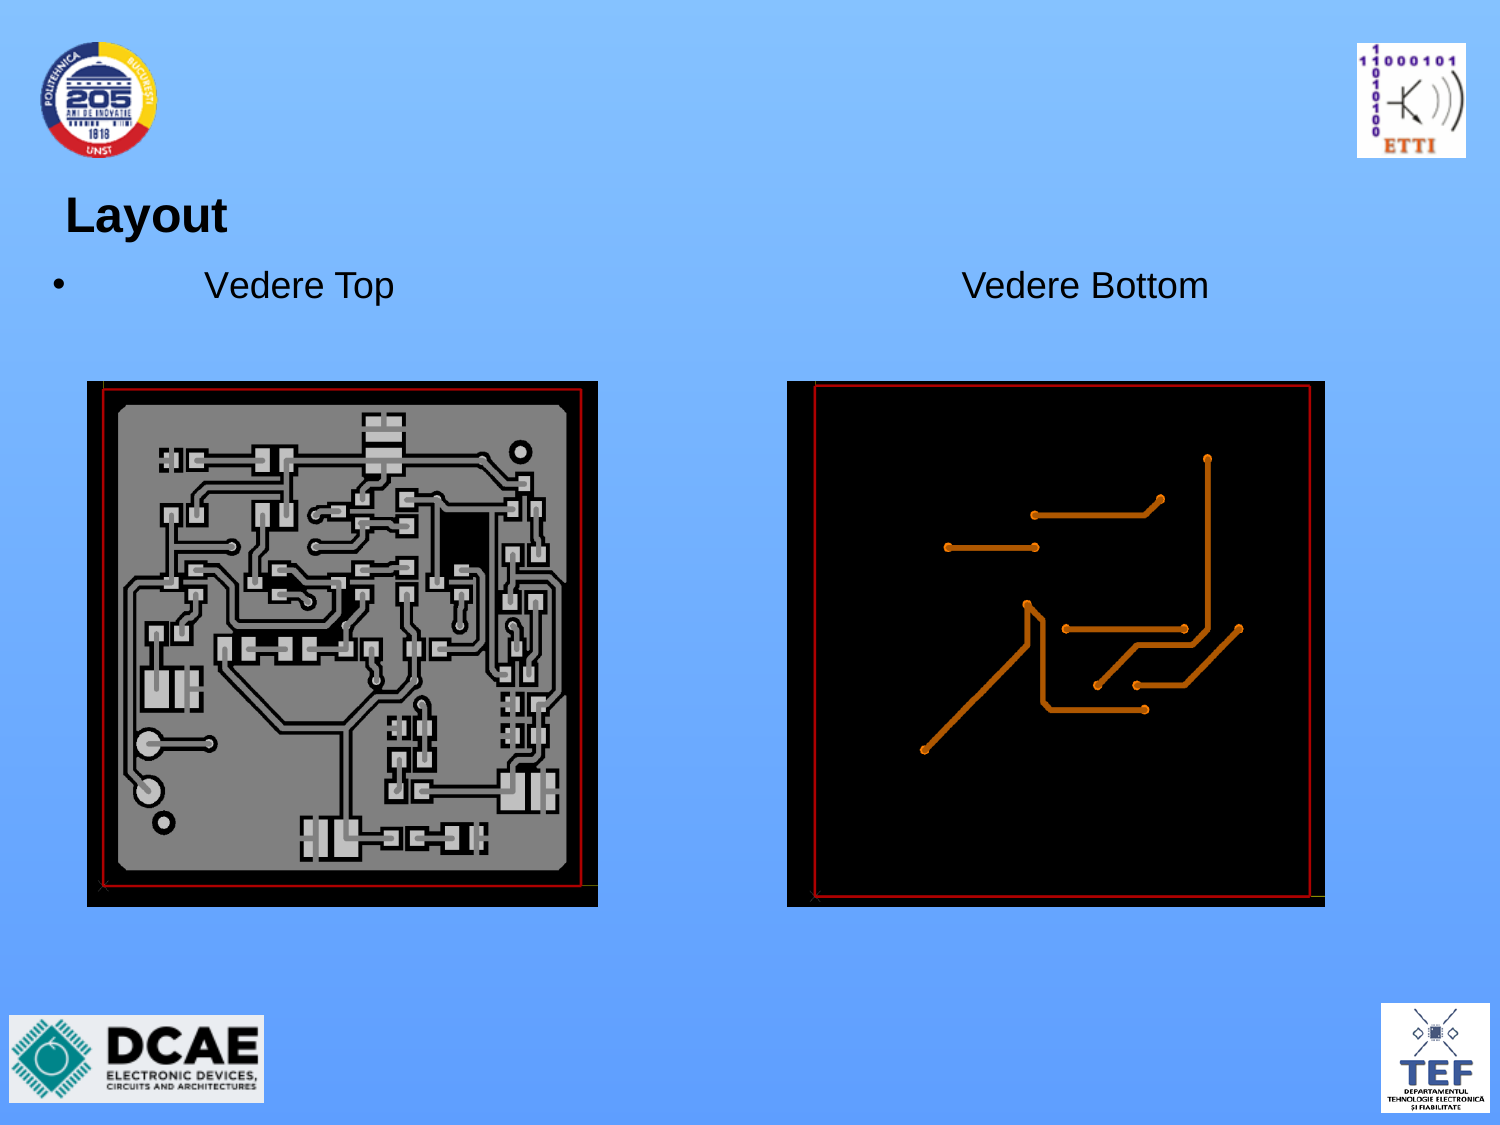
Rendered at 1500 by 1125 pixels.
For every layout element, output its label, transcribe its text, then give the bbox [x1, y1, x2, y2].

picture [1357, 43, 1466, 158]
picture [787, 380, 1326, 907]
picture [9, 1015, 264, 1103]
picture [34, 42, 167, 158]
picture [1381, 1003, 1490, 1113]
picture [87, 380, 598, 907]
title Layout [49, 174, 1326, 237]
text_box Vedere Top Vedere Bottom [37, 237, 1438, 1050]
